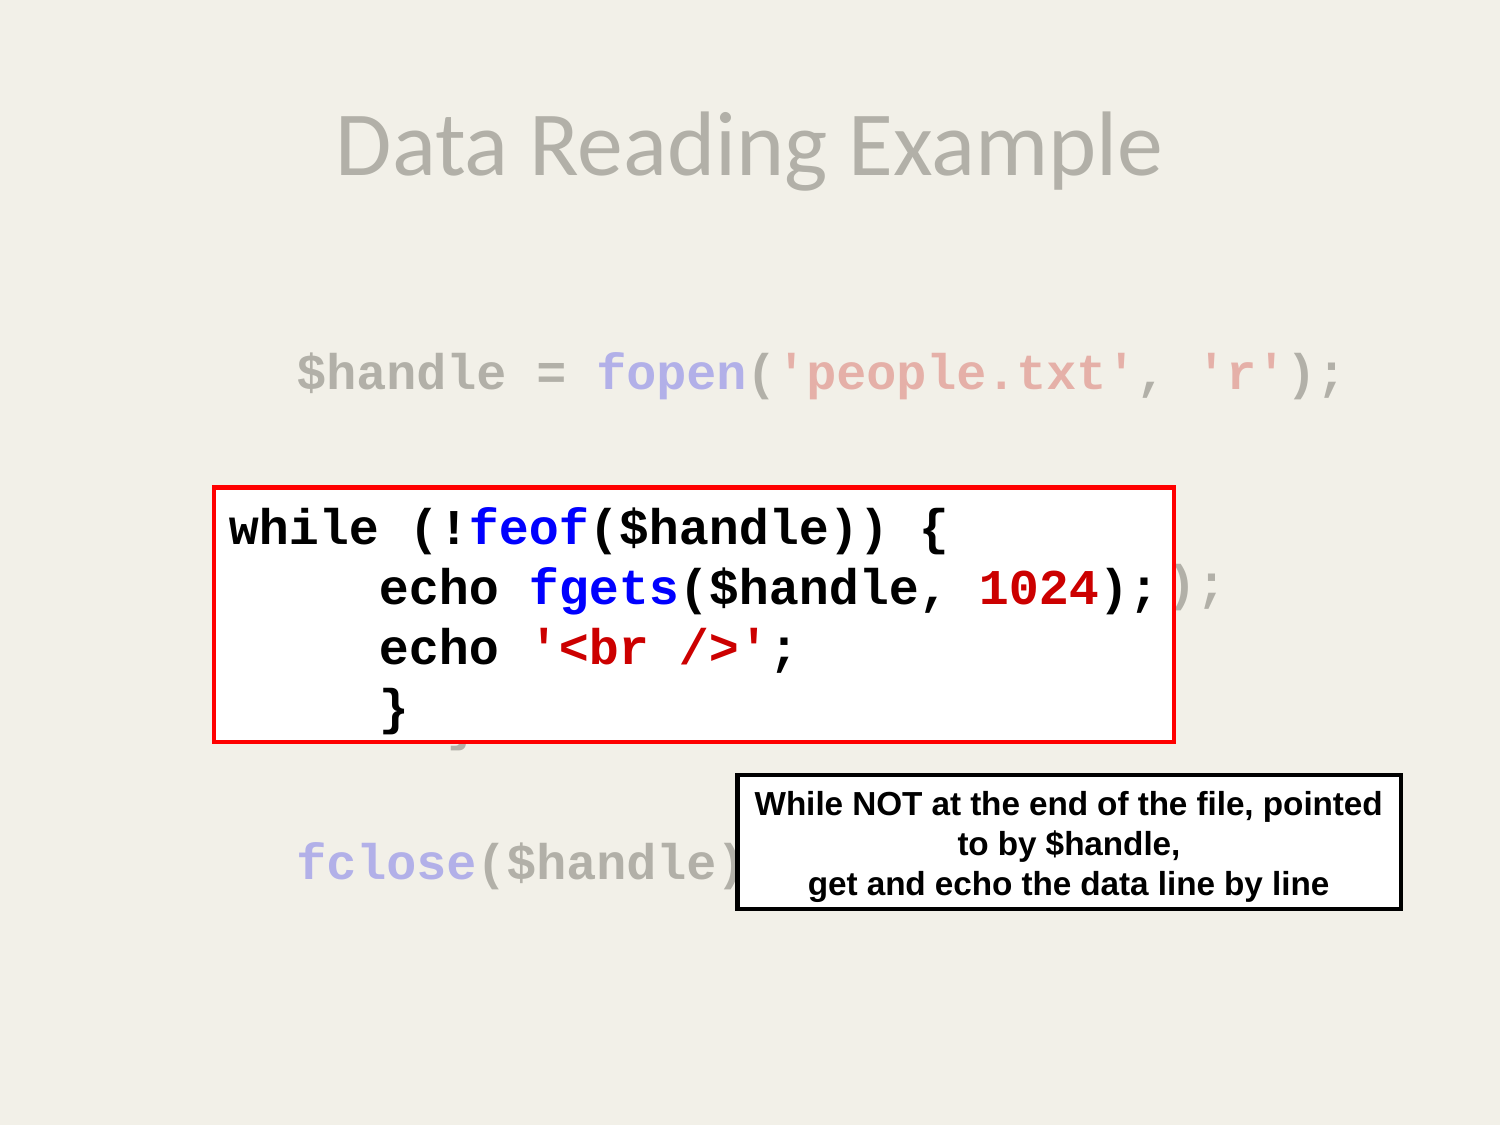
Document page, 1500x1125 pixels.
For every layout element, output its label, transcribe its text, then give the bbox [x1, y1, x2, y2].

text_box while (!feof($handle)) { echo fgets($handle, 1024); echo '<br />'; } [214, 487, 1174, 743]
text_box While NOT at the end of the file, pointed to by $handle, get and echo the data line by line [737, 774, 1401, 910]
text_box [0, 0, 1500, 1125]
